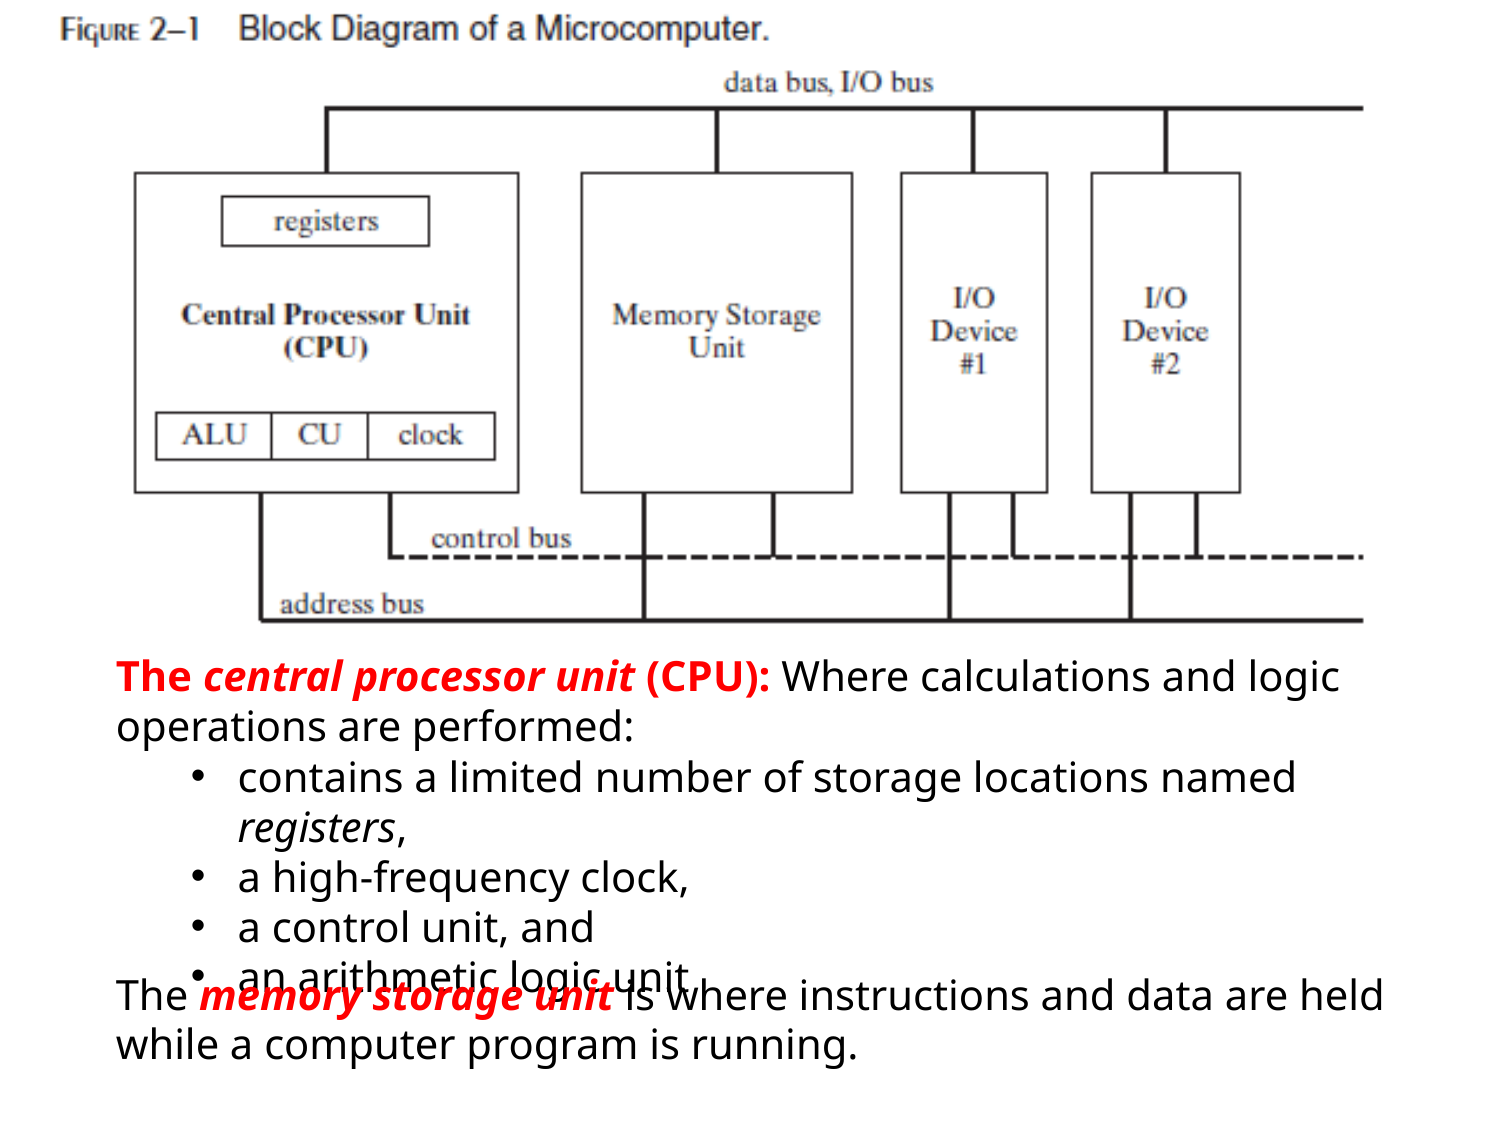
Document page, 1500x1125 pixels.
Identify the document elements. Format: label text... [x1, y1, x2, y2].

text_box The memory storage unit is where instructions and data are held while a computer program is running. [101, 960, 1425, 1076]
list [49, 0, 1371, 627]
text_box The central processor unit (CPU): Where calculations and logic operations are performed: contains a limited number of storage locations named registers, a high-frequency clock, a control unit, and an arithmetic logic unit [101, 642, 1452, 1008]
